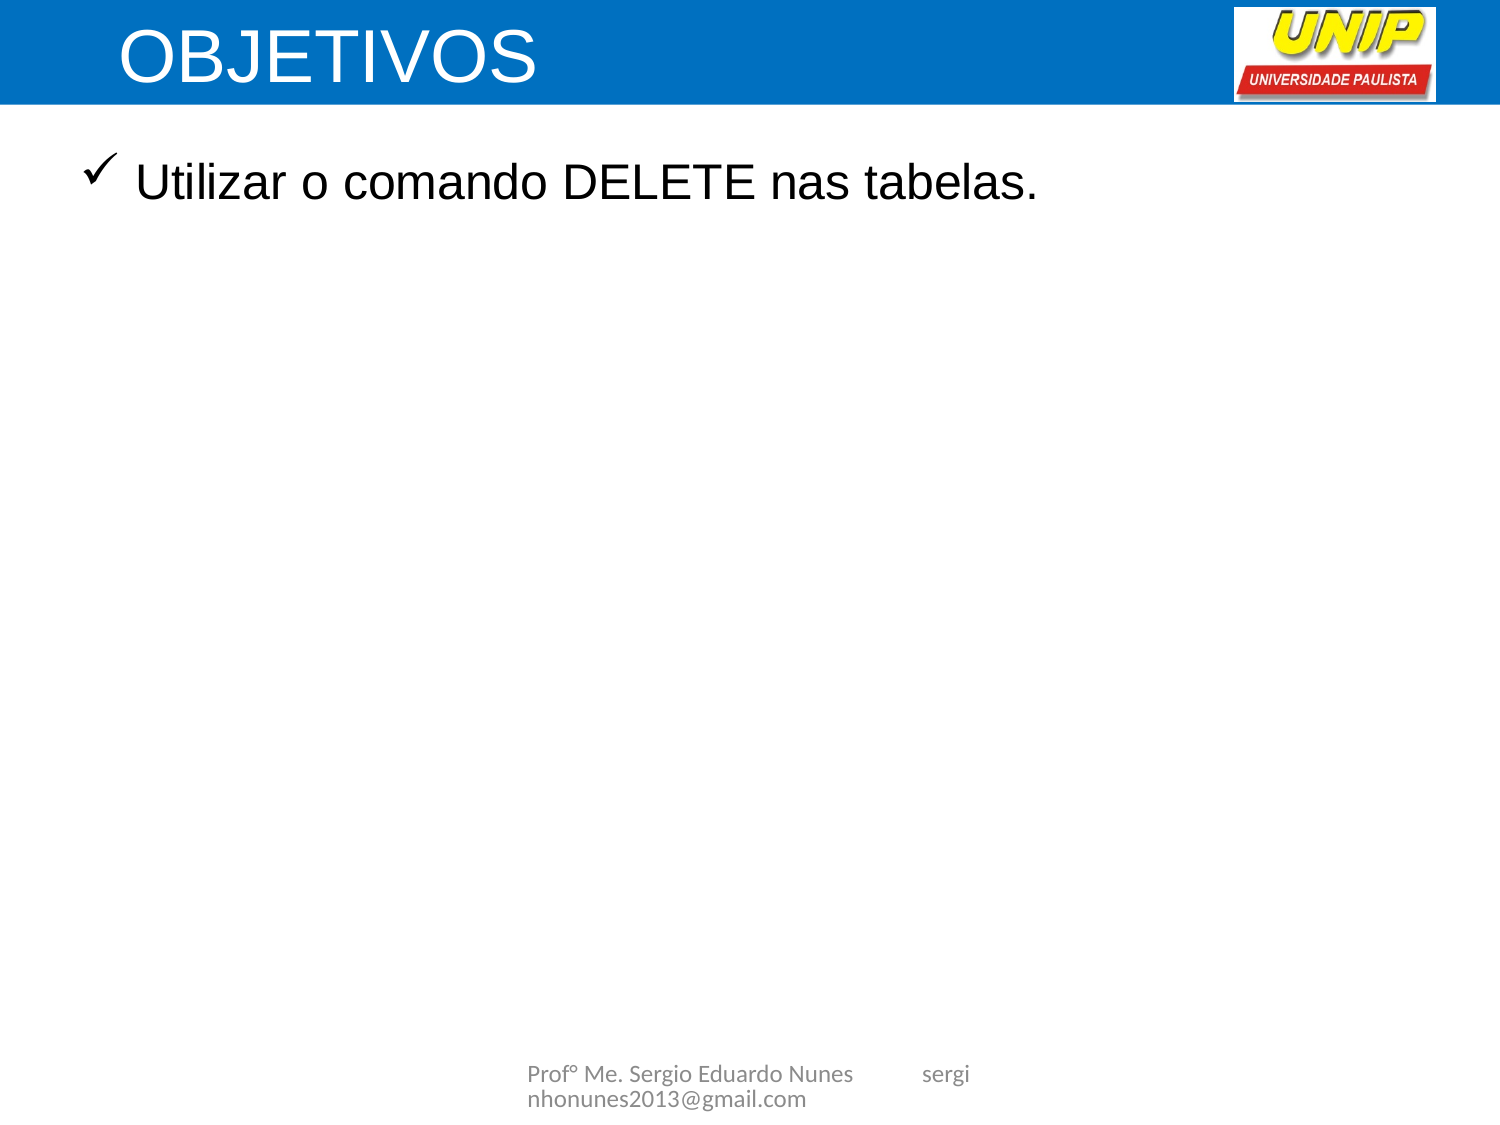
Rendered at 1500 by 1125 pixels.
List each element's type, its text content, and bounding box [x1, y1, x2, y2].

picture [1233, 6, 1436, 102]
text_box OBJETIVOS [0, 0, 1500, 105]
footer Prof° Me. Sergio Eduardo Nunes serginhonunes2013@gmail.com [512, 1042, 988, 1103]
text_box Utilizar o comando DELETE nas tabelas. [64, 112, 1453, 217]
